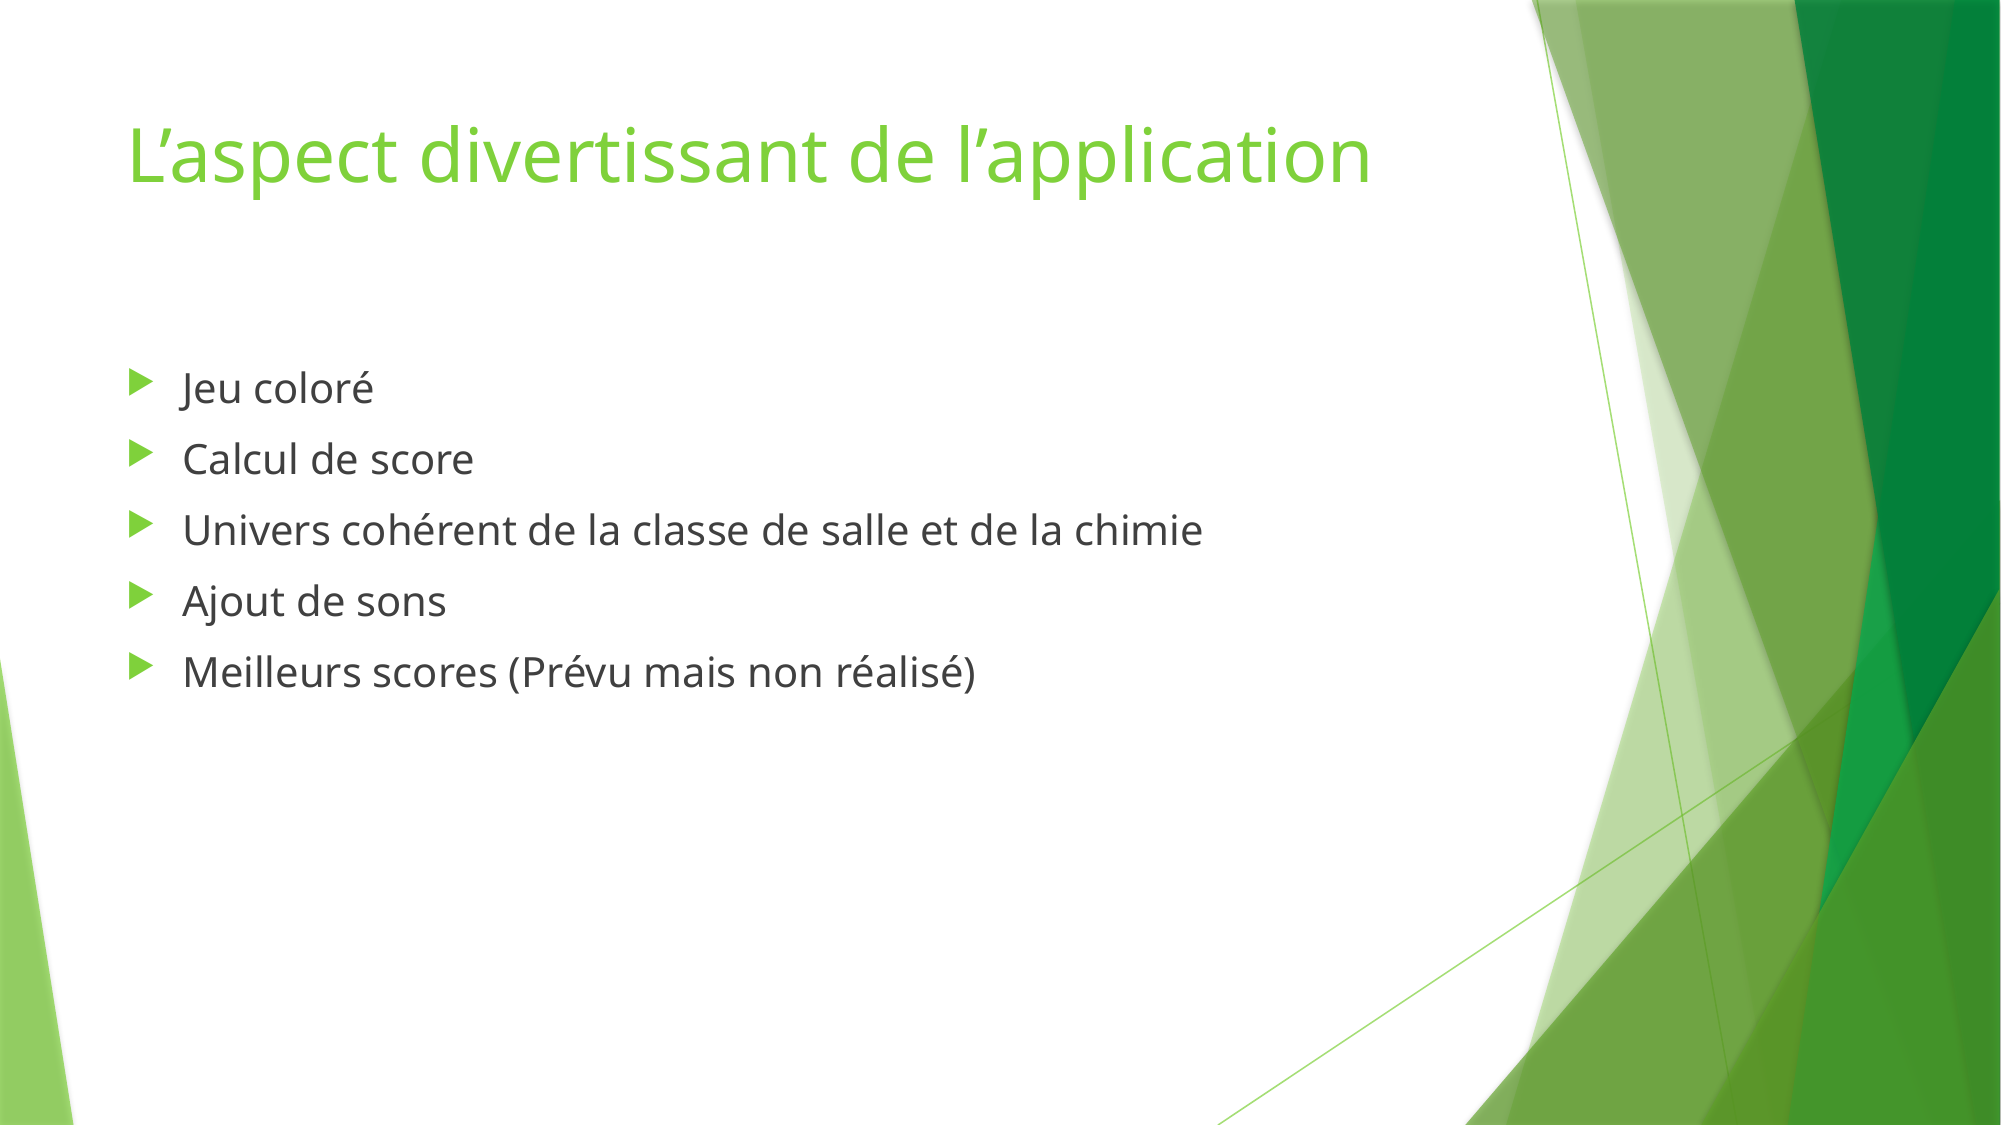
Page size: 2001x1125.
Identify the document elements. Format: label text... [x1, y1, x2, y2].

list Jeu coloré Calcul de score Univers cohérent de la classe de salle et de la chimie Ajout de sons Meilleurs scores (Prévu mais non réalisé) [111, 354, 1522, 992]
title L’aspect divertissant de l’application [111, 99, 1522, 317]
